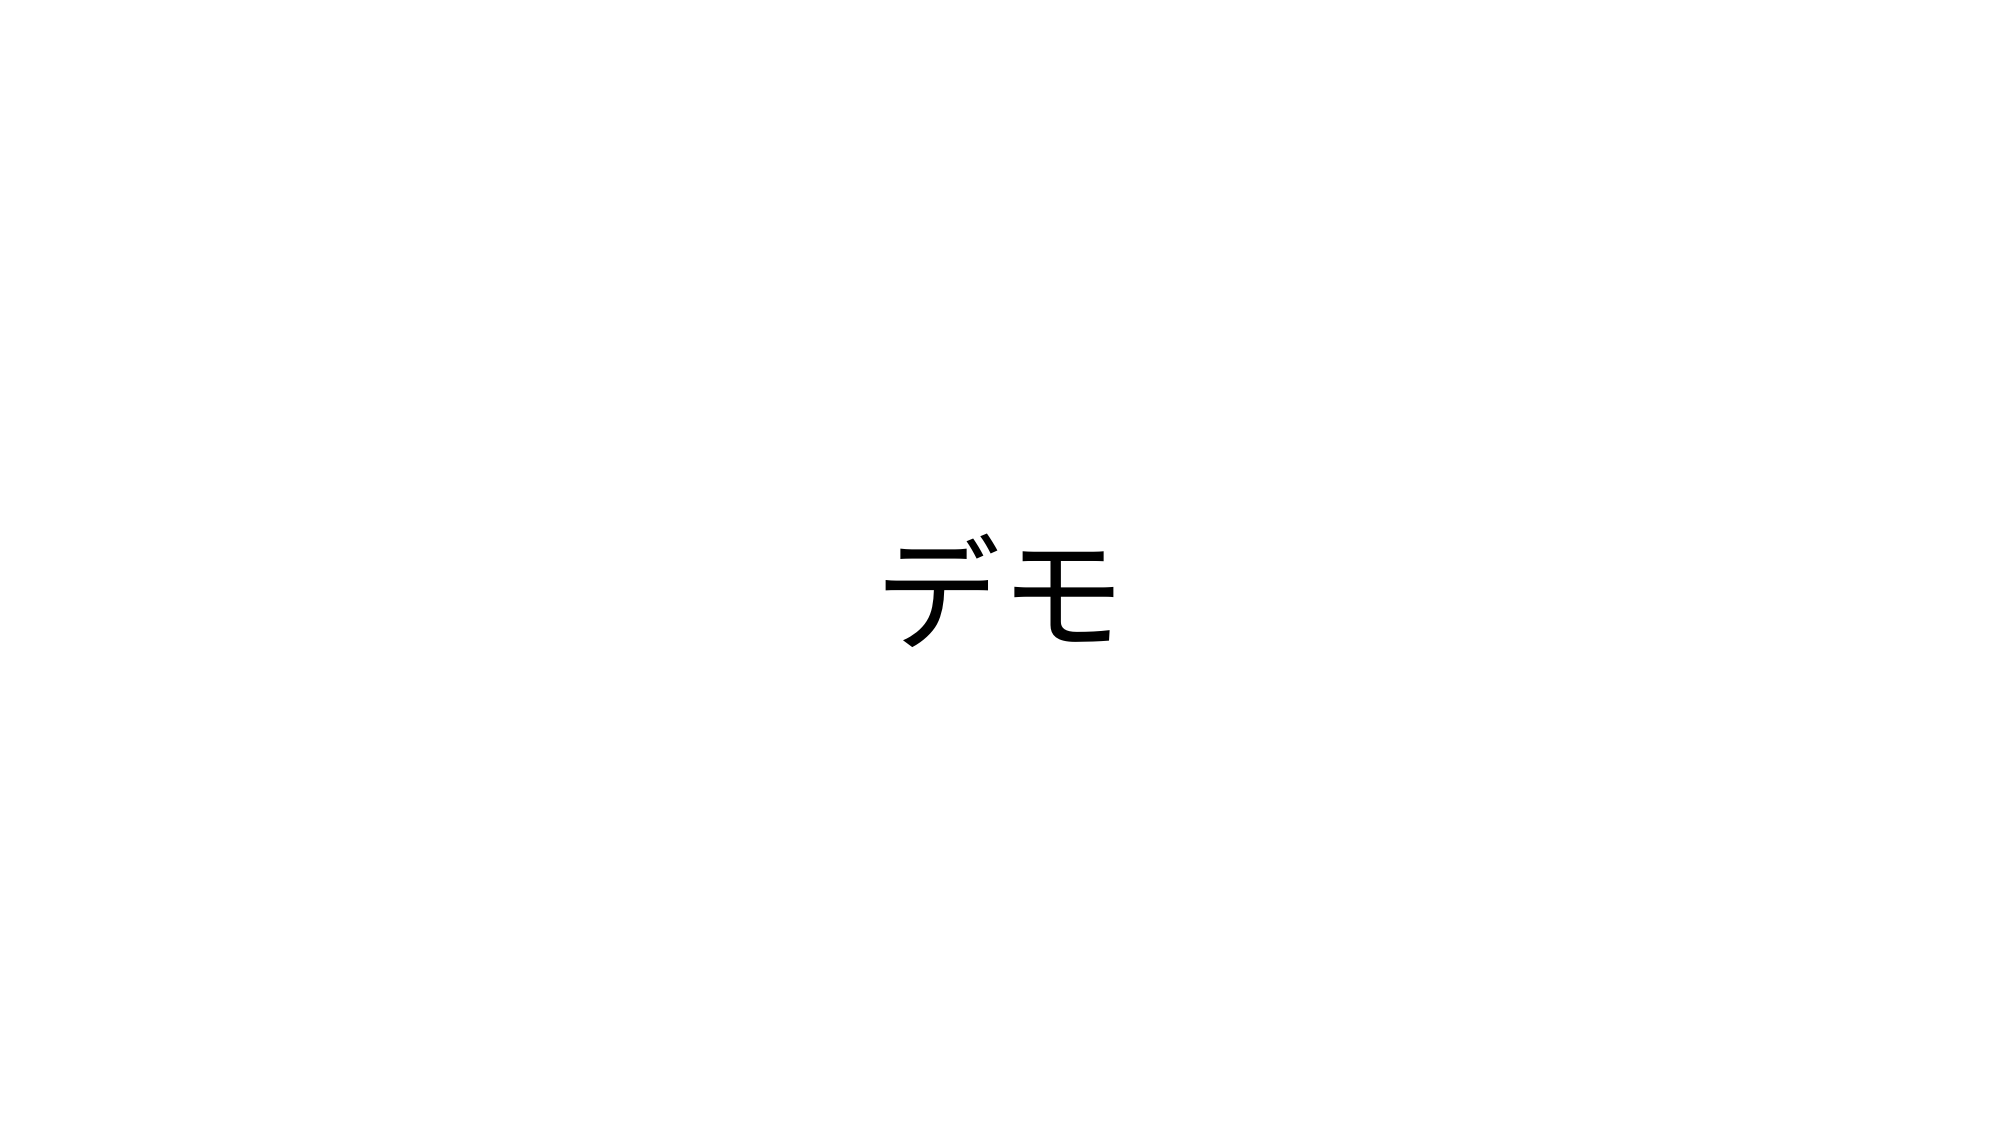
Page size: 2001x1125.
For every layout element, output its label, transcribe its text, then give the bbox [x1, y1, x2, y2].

title デモ [137, 207, 1863, 675]
